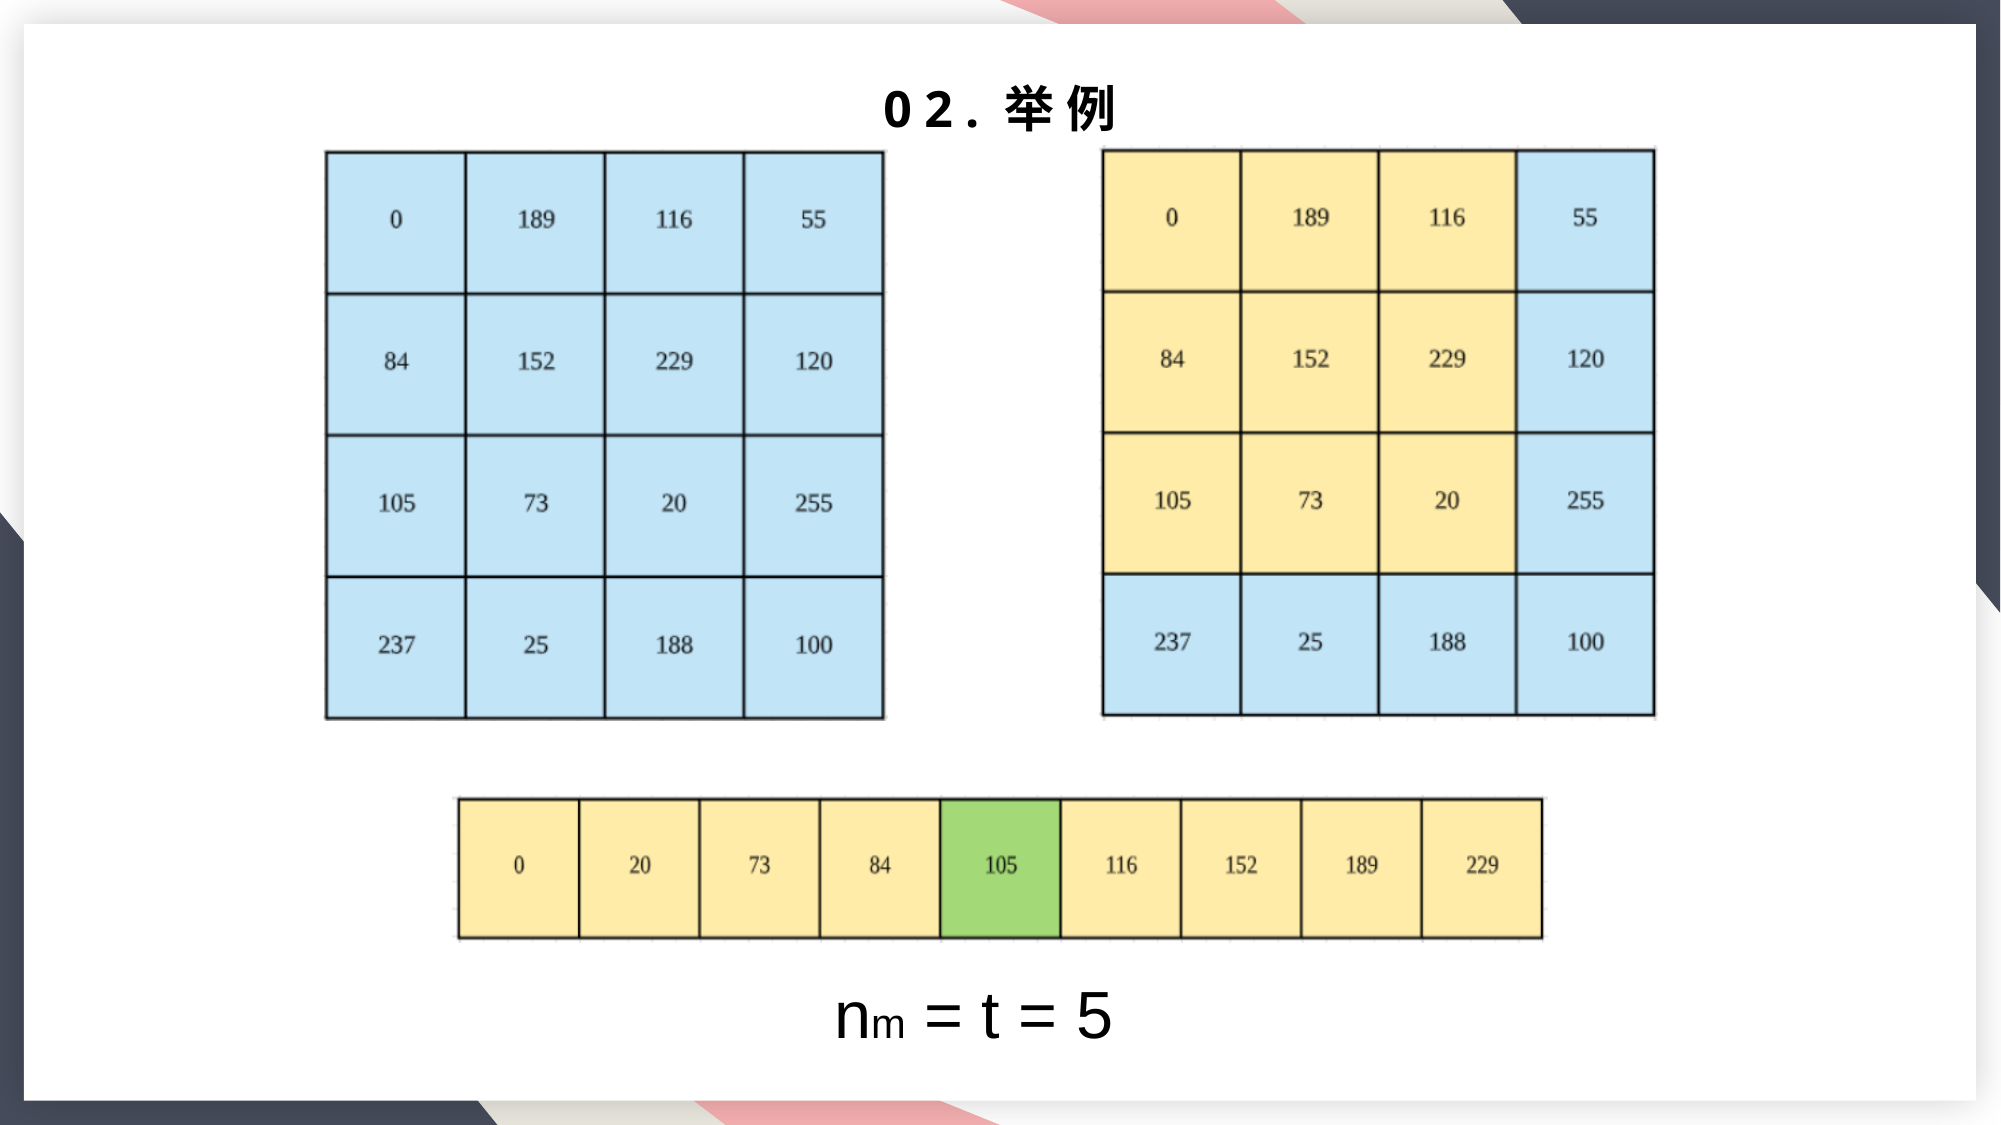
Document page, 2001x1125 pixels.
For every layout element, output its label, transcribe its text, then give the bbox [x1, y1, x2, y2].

text_box nm = t = 5 [819, 964, 1237, 1060]
picture [323, 149, 888, 721]
title 02.举例 [549, 75, 1450, 148]
picture [452, 795, 1548, 943]
picture [1099, 145, 1658, 721]
